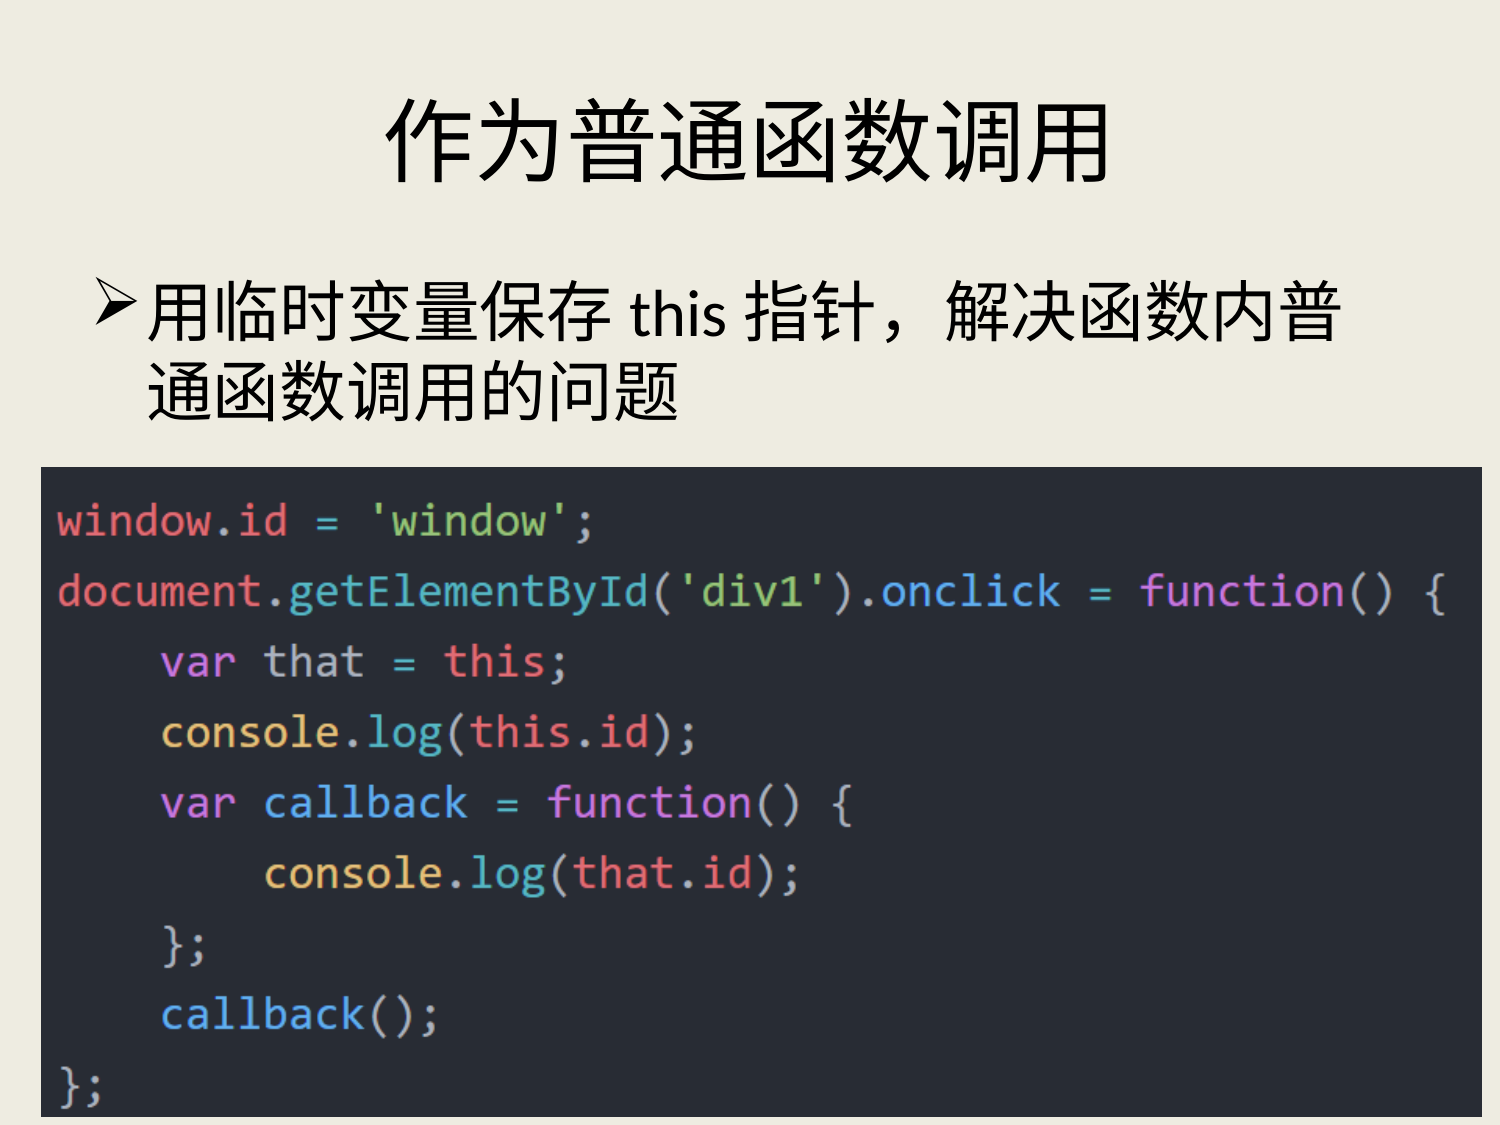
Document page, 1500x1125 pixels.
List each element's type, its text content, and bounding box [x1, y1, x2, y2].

picture [41, 467, 1483, 1117]
list 用临时变量保存this指针，解决函数内普通函数调用的问题 [75, 262, 1425, 466]
title 作为普通函数调用 [75, 45, 1425, 233]
